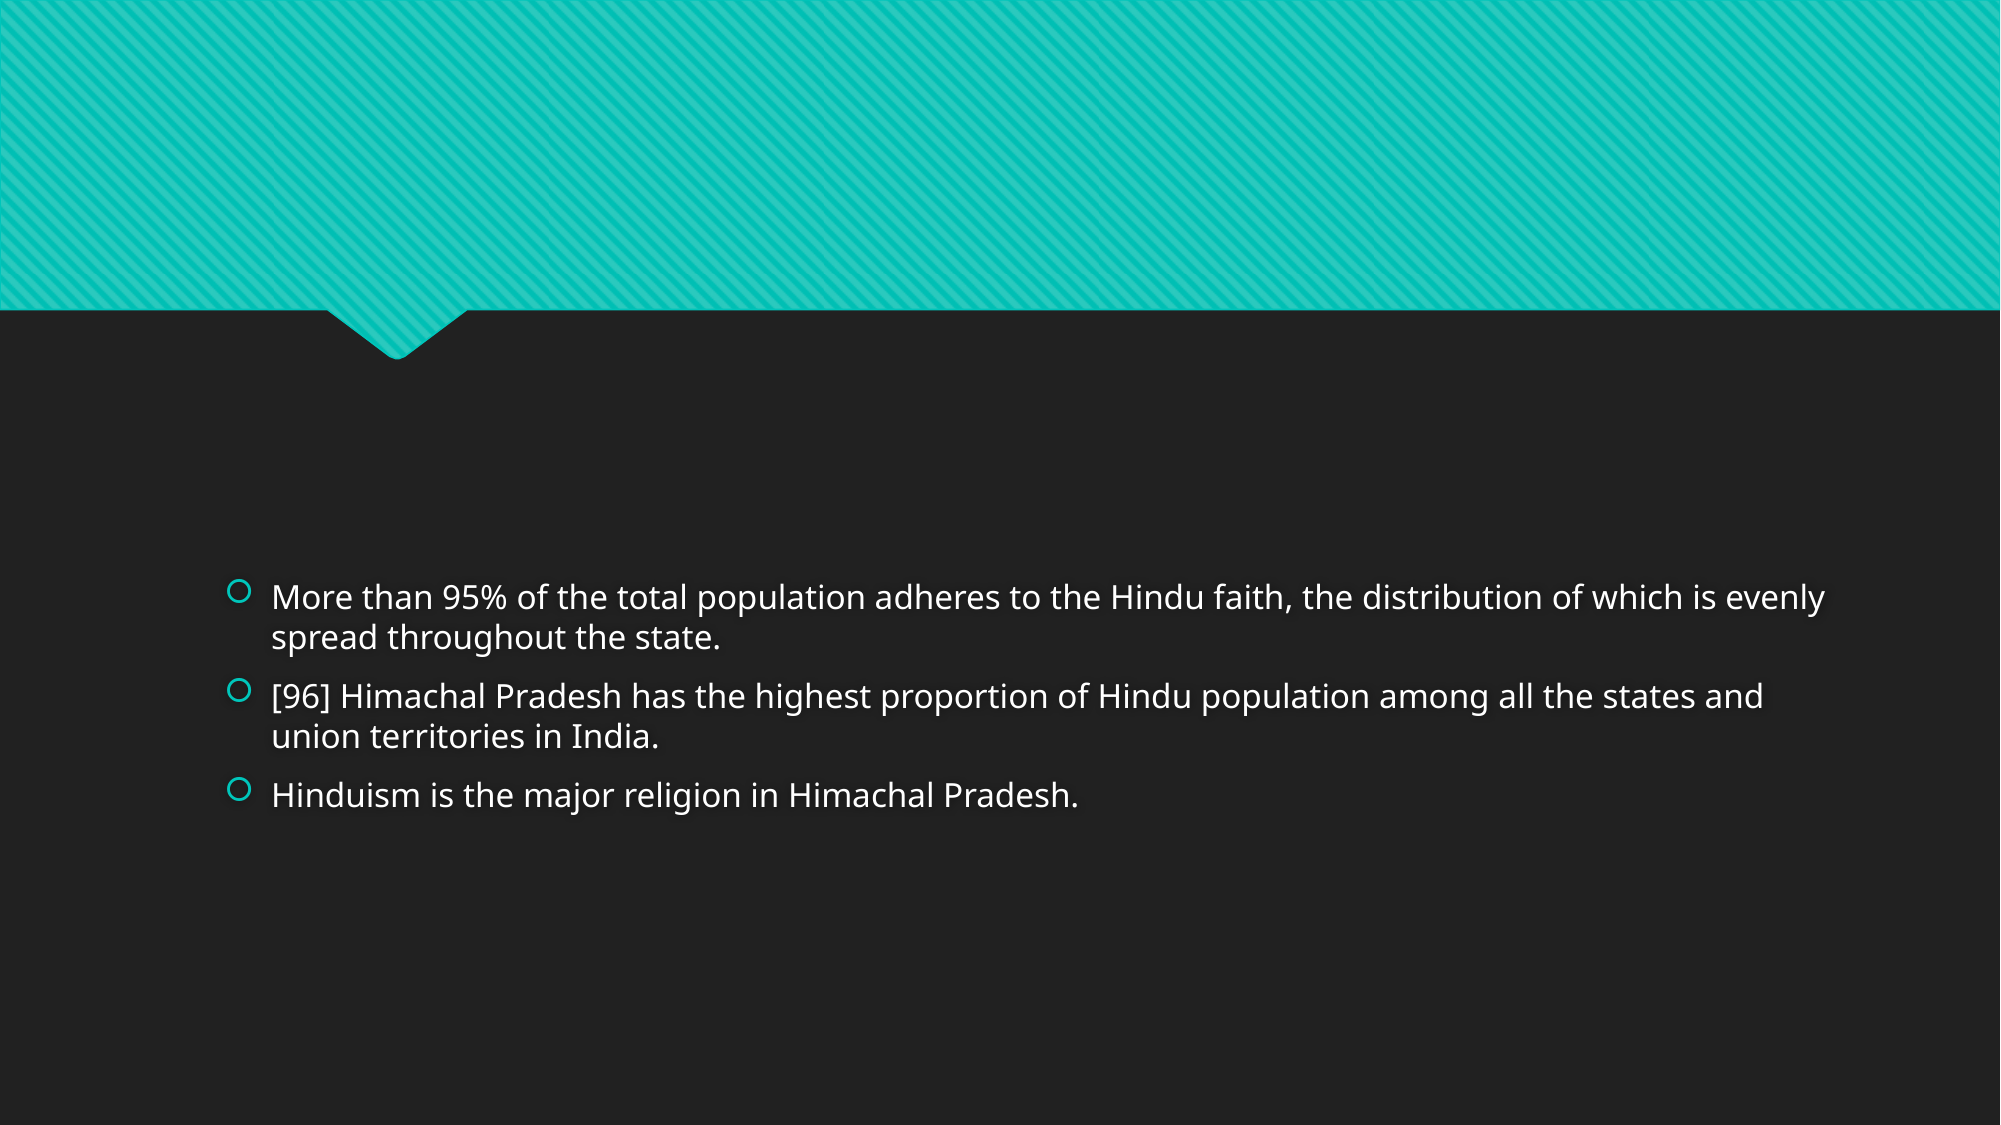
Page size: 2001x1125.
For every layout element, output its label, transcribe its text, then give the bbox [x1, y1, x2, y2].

list More than 95% of the total population adheres to the Hindu faith, the distribution of which is evenly spread throughout the state. [96] Himachal Pradesh has the highest proportion of Hindu population among all the states and union territories in India. Hinduism is the major religion in Himachal Pradesh. [134, 364, 1866, 962]
